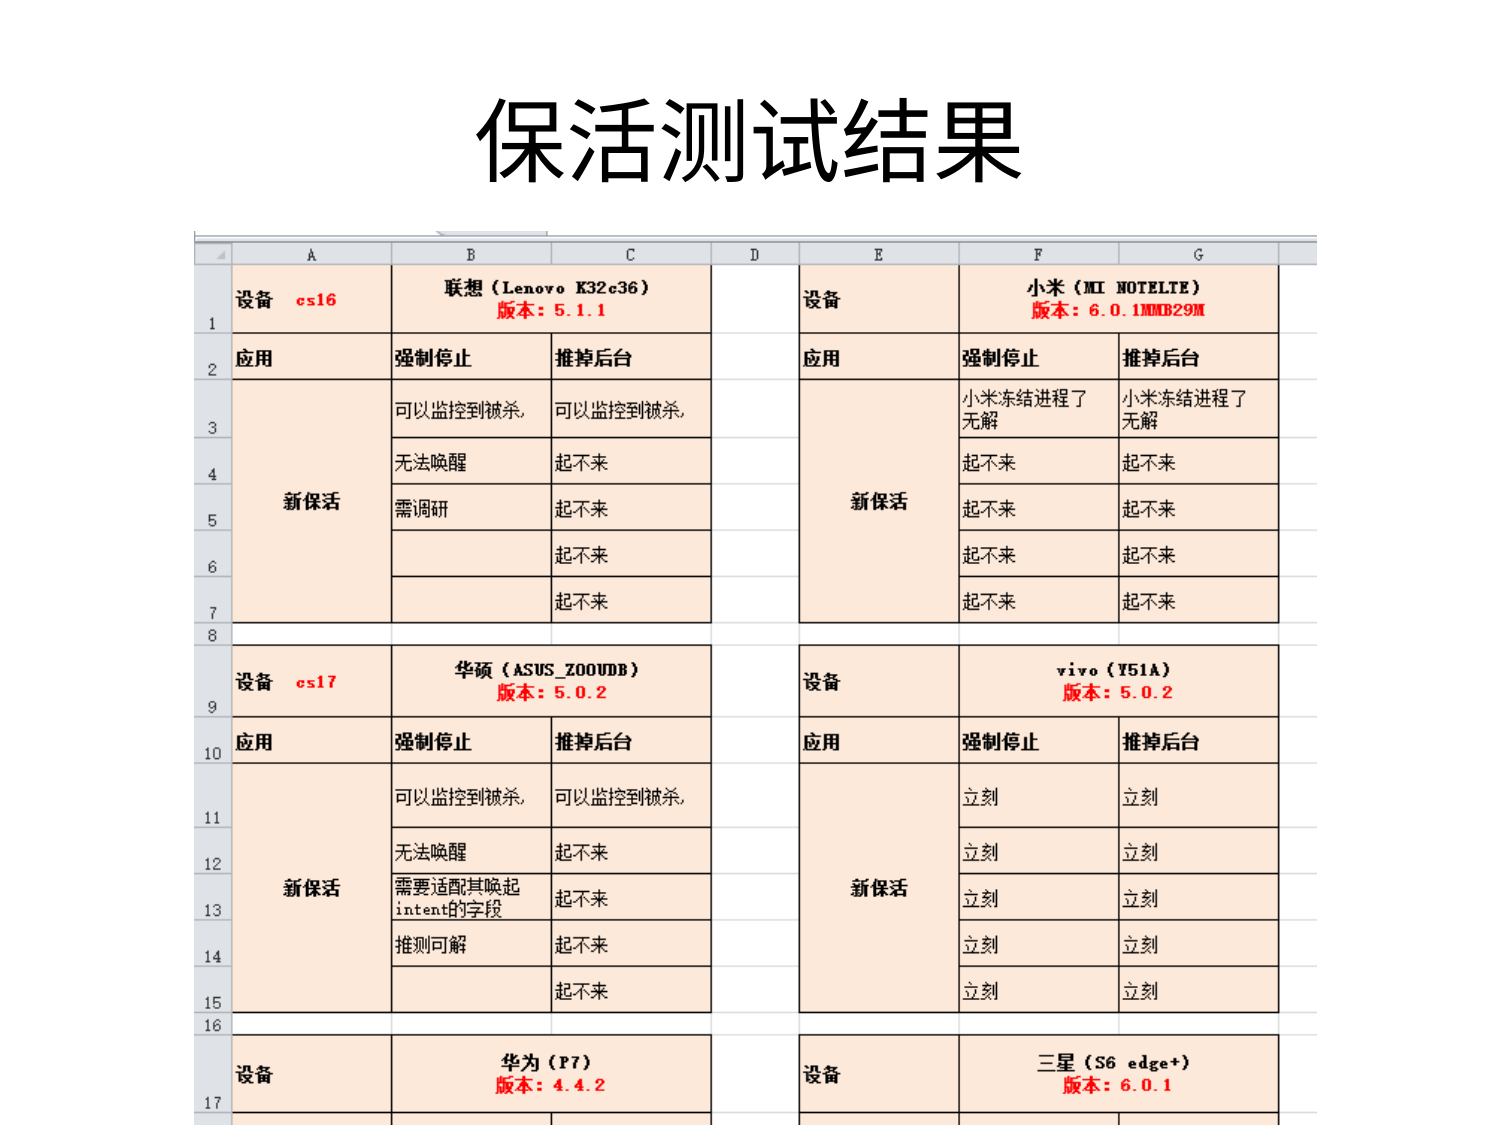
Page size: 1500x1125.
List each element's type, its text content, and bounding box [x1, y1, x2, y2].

title 保活测试结果 [75, 45, 1425, 233]
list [194, 231, 1318, 1125]
